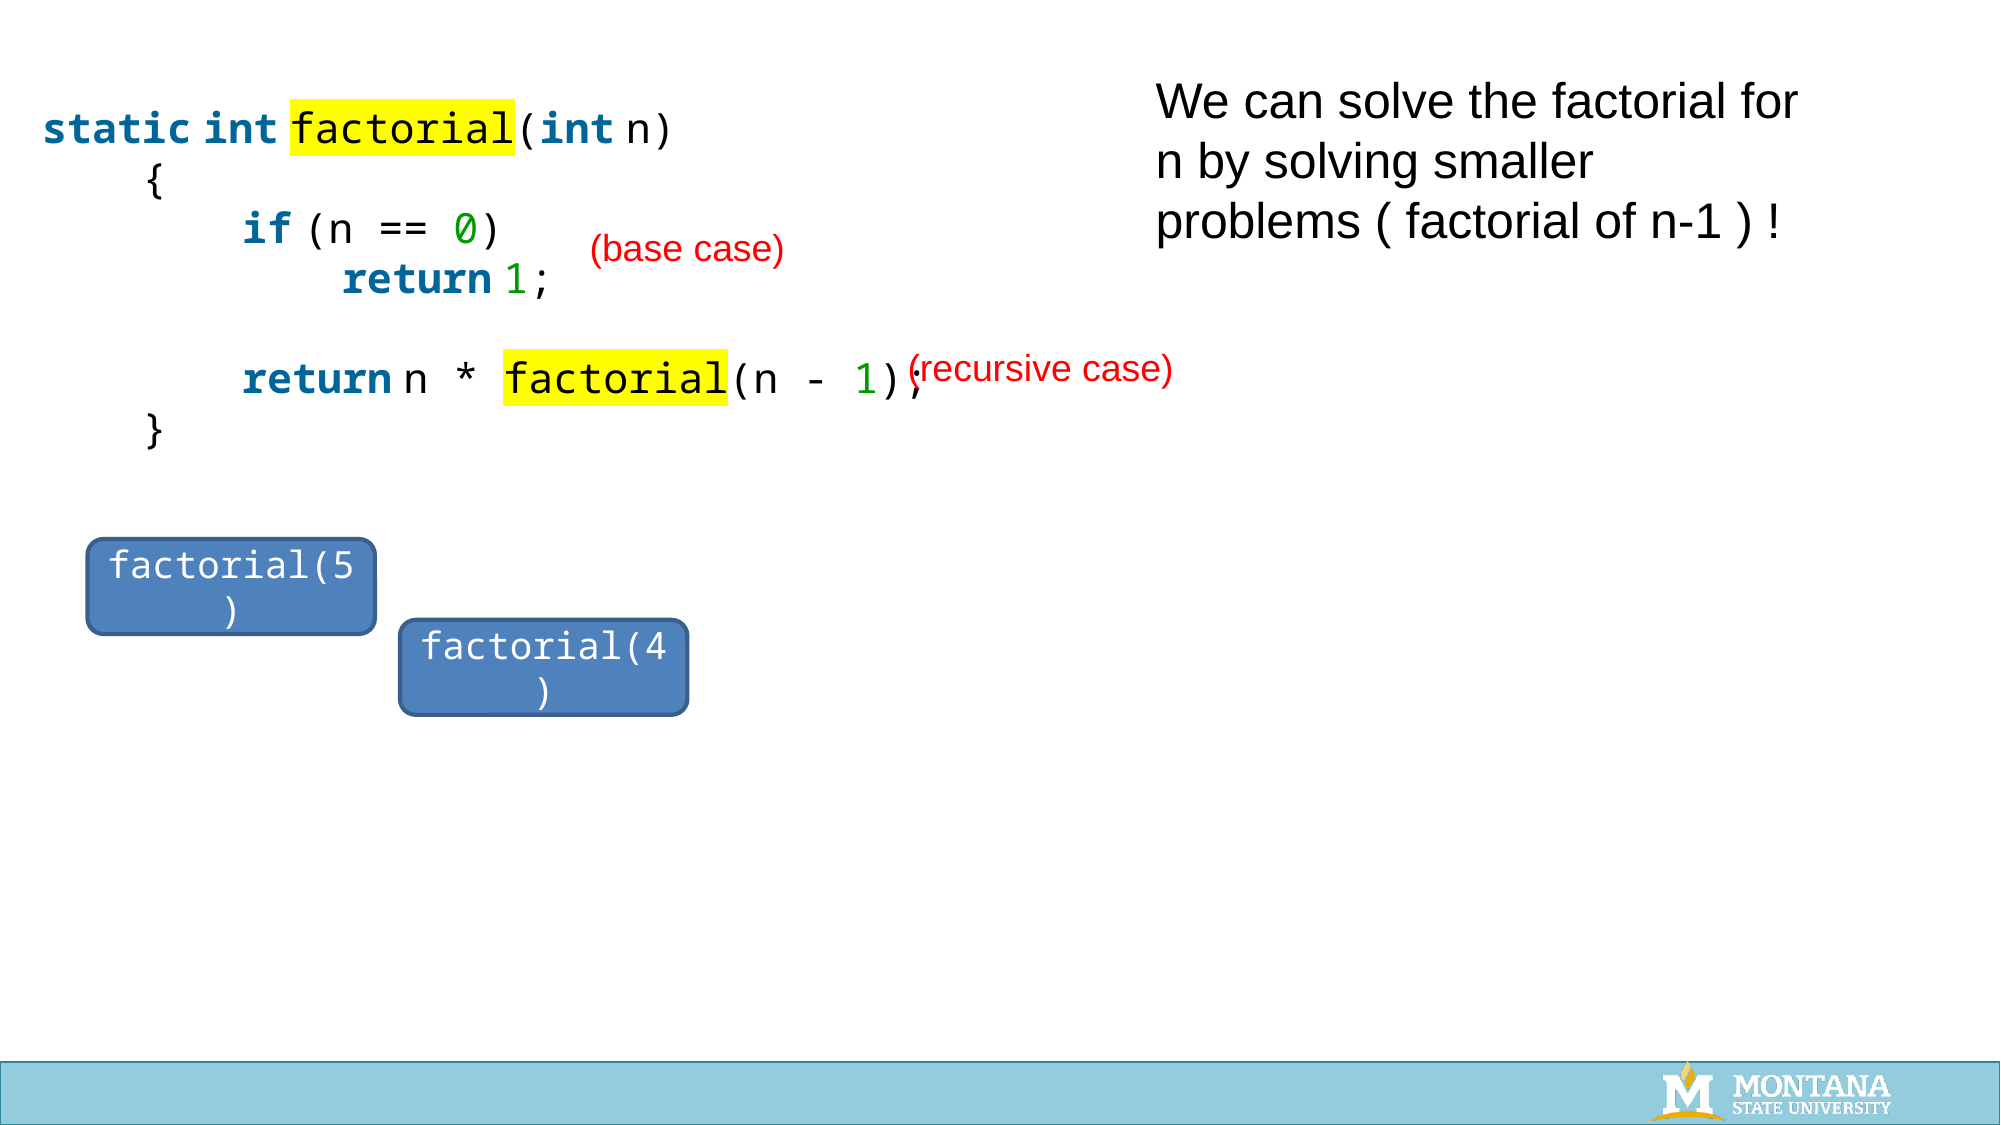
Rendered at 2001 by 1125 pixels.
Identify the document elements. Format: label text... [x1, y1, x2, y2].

text_box static int factorial(int n) { if (n == 0) return 1; return n * factorial(n - 1); } [42, 101, 929, 452]
text_box (recursive case) [892, 336, 1189, 396]
text_box factorial(4) [397, 617, 690, 717]
picture [1649, 1060, 1892, 1122]
text_box (base case) [574, 216, 800, 276]
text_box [1892, 1060, 2000, 1125]
text_box We can solve the factorial for n by solving smaller problems ( factorial of n-1 ) ! [1140, 60, 1822, 256]
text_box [0, 1060, 1647, 1125]
text_box factorial(5) [85, 536, 378, 637]
